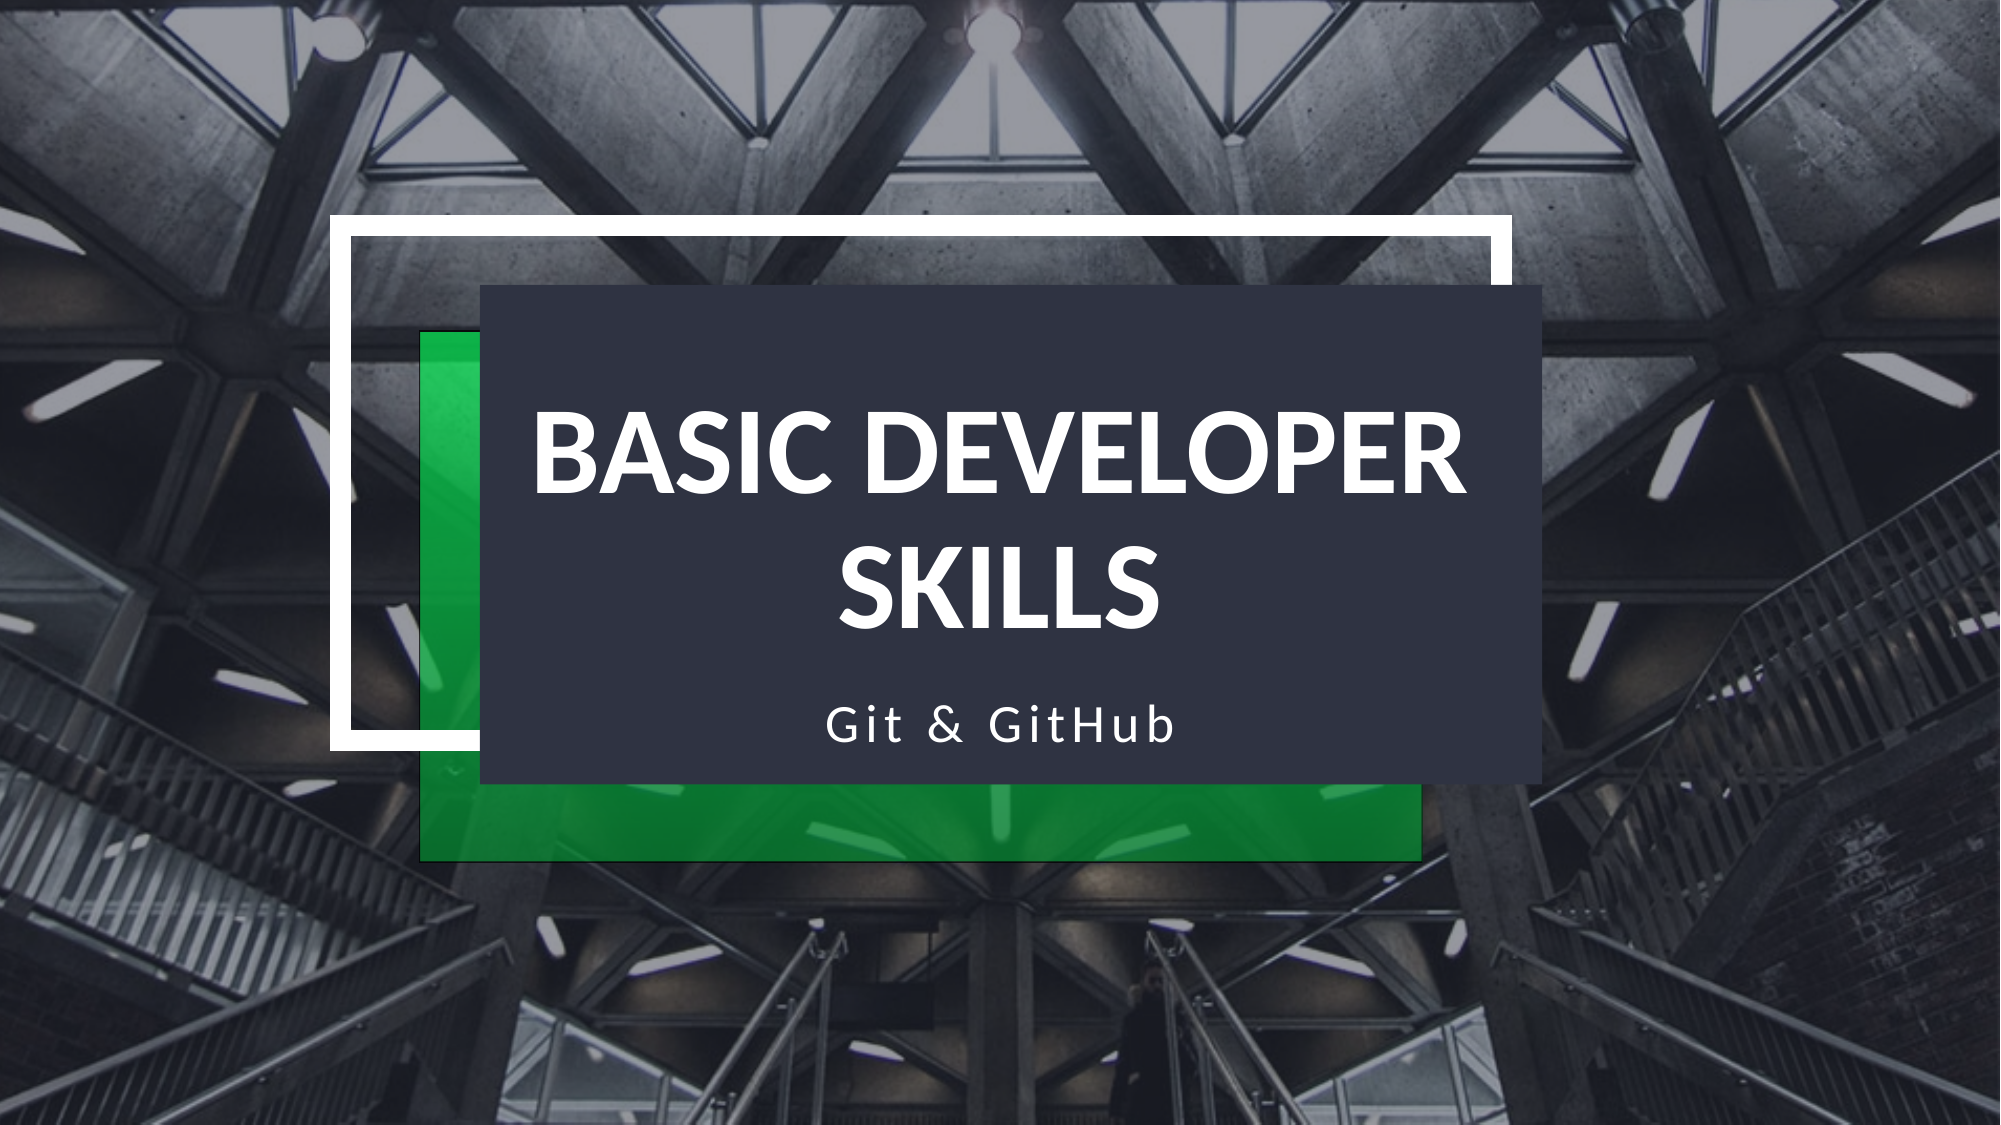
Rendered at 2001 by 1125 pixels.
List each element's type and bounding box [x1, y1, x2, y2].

text_box [340, 225, 1543, 863]
picture [0, 0, 2000, 1125]
